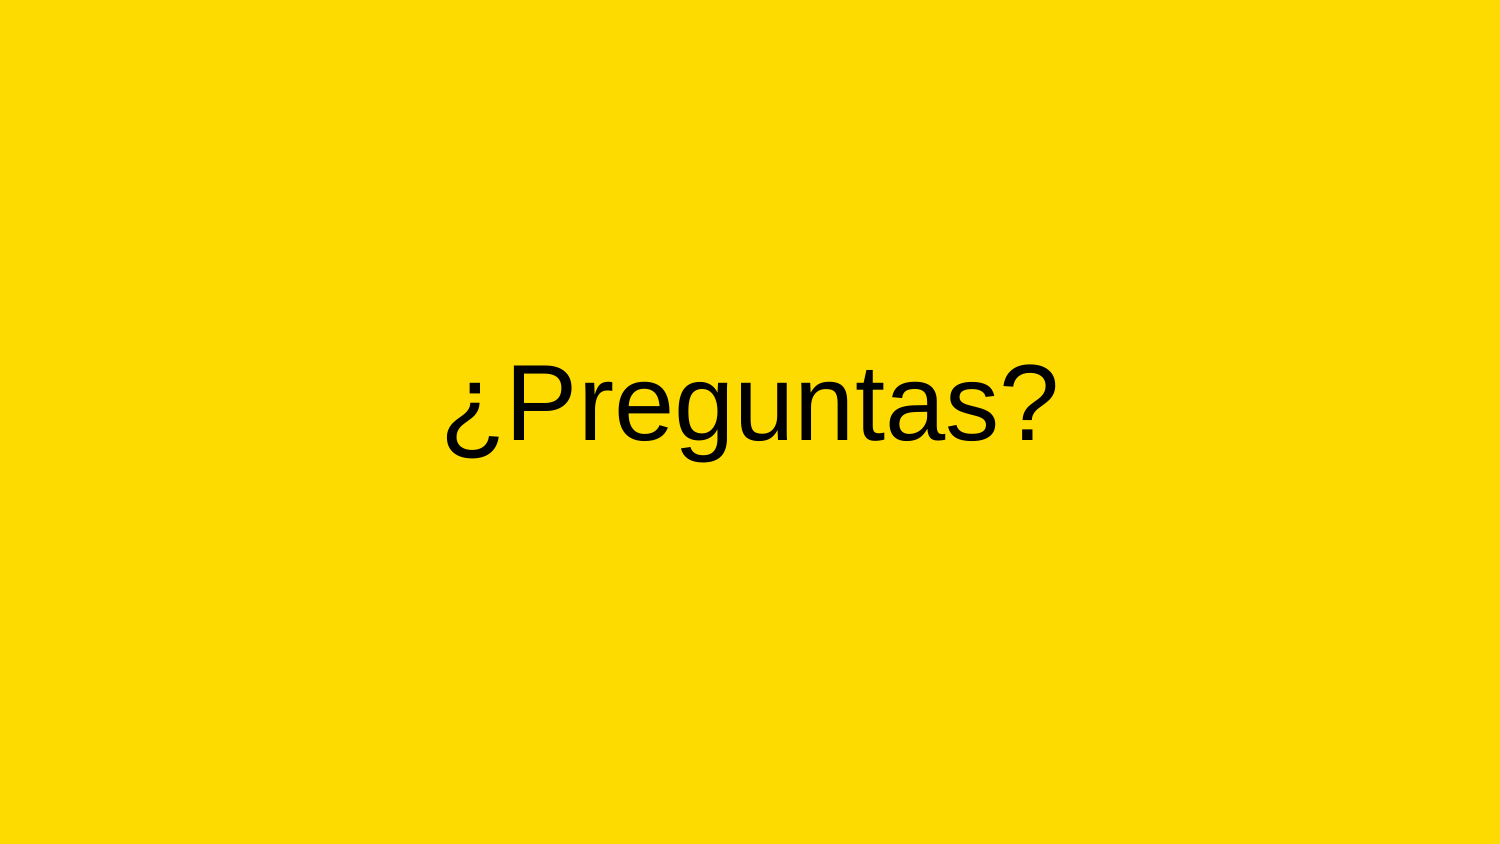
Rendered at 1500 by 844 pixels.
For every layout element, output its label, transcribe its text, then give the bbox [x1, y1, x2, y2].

title ¿Preguntas? [51, 324, 1449, 477]
